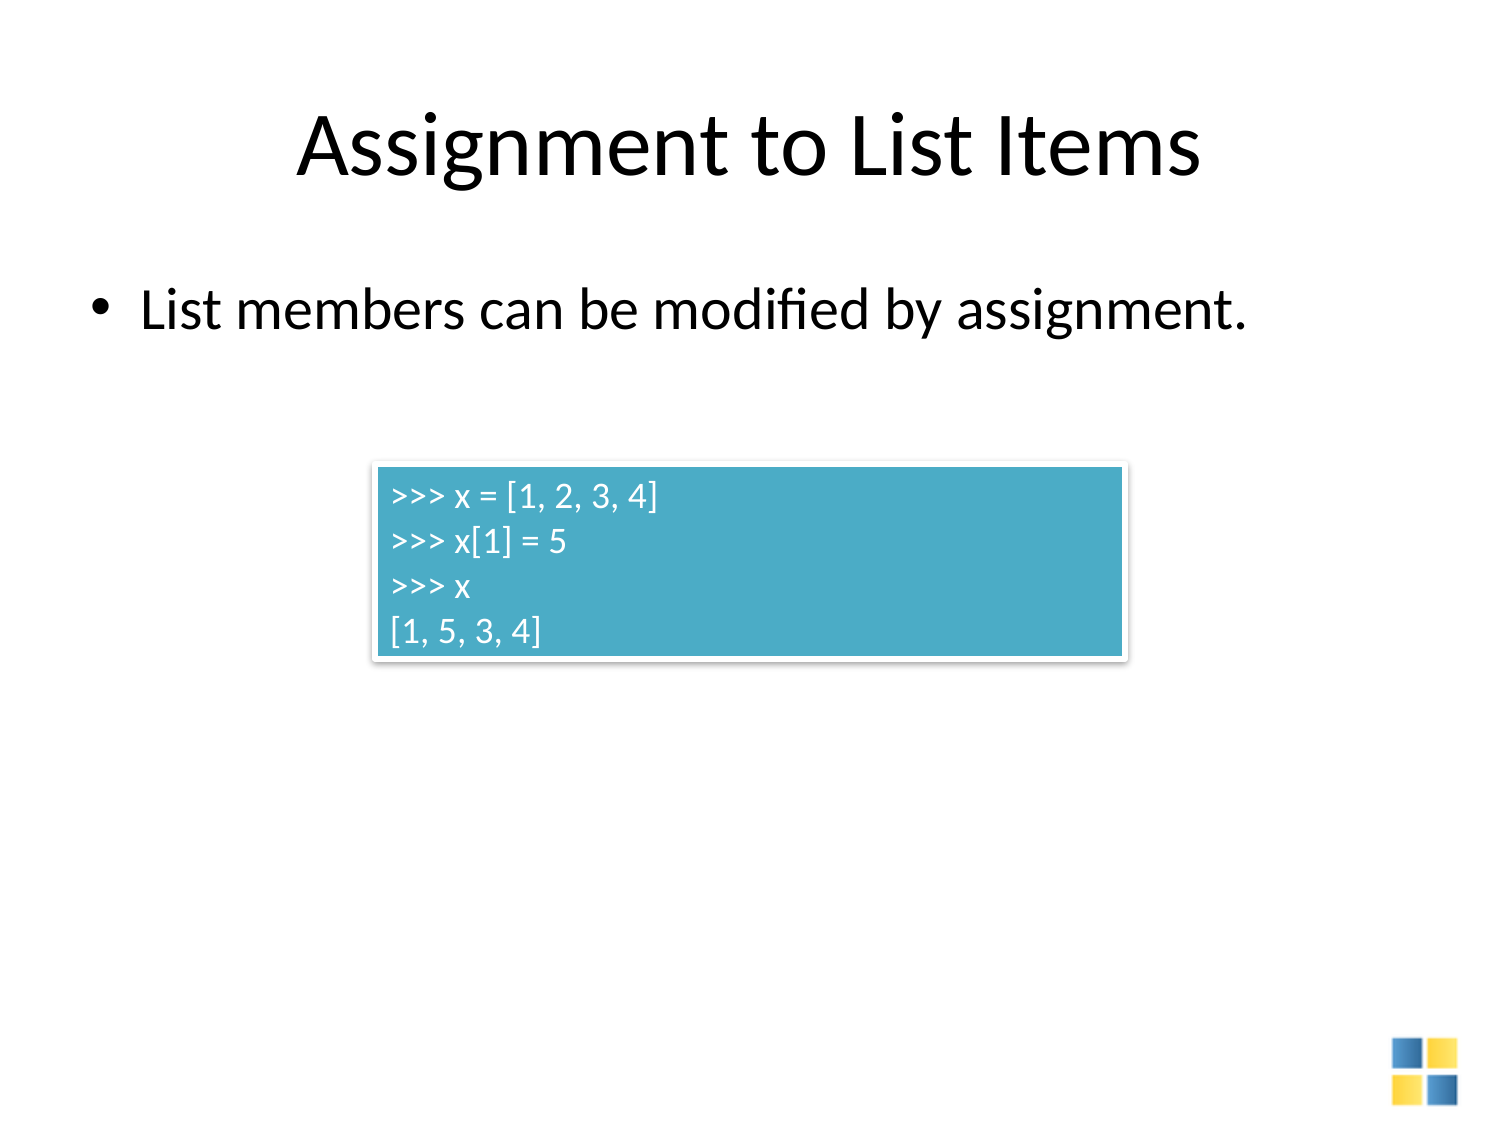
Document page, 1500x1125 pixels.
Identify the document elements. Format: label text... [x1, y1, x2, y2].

title Assignment to List Items [75, 45, 1425, 233]
picture [1387, 1034, 1463, 1110]
text_box >>> x = [1, 2, 3, 4] >>> x[1] = 5 >>> x [1, 5, 3, 4] [372, 461, 1128, 662]
list List members can be modified by assignment. [75, 262, 1425, 350]
